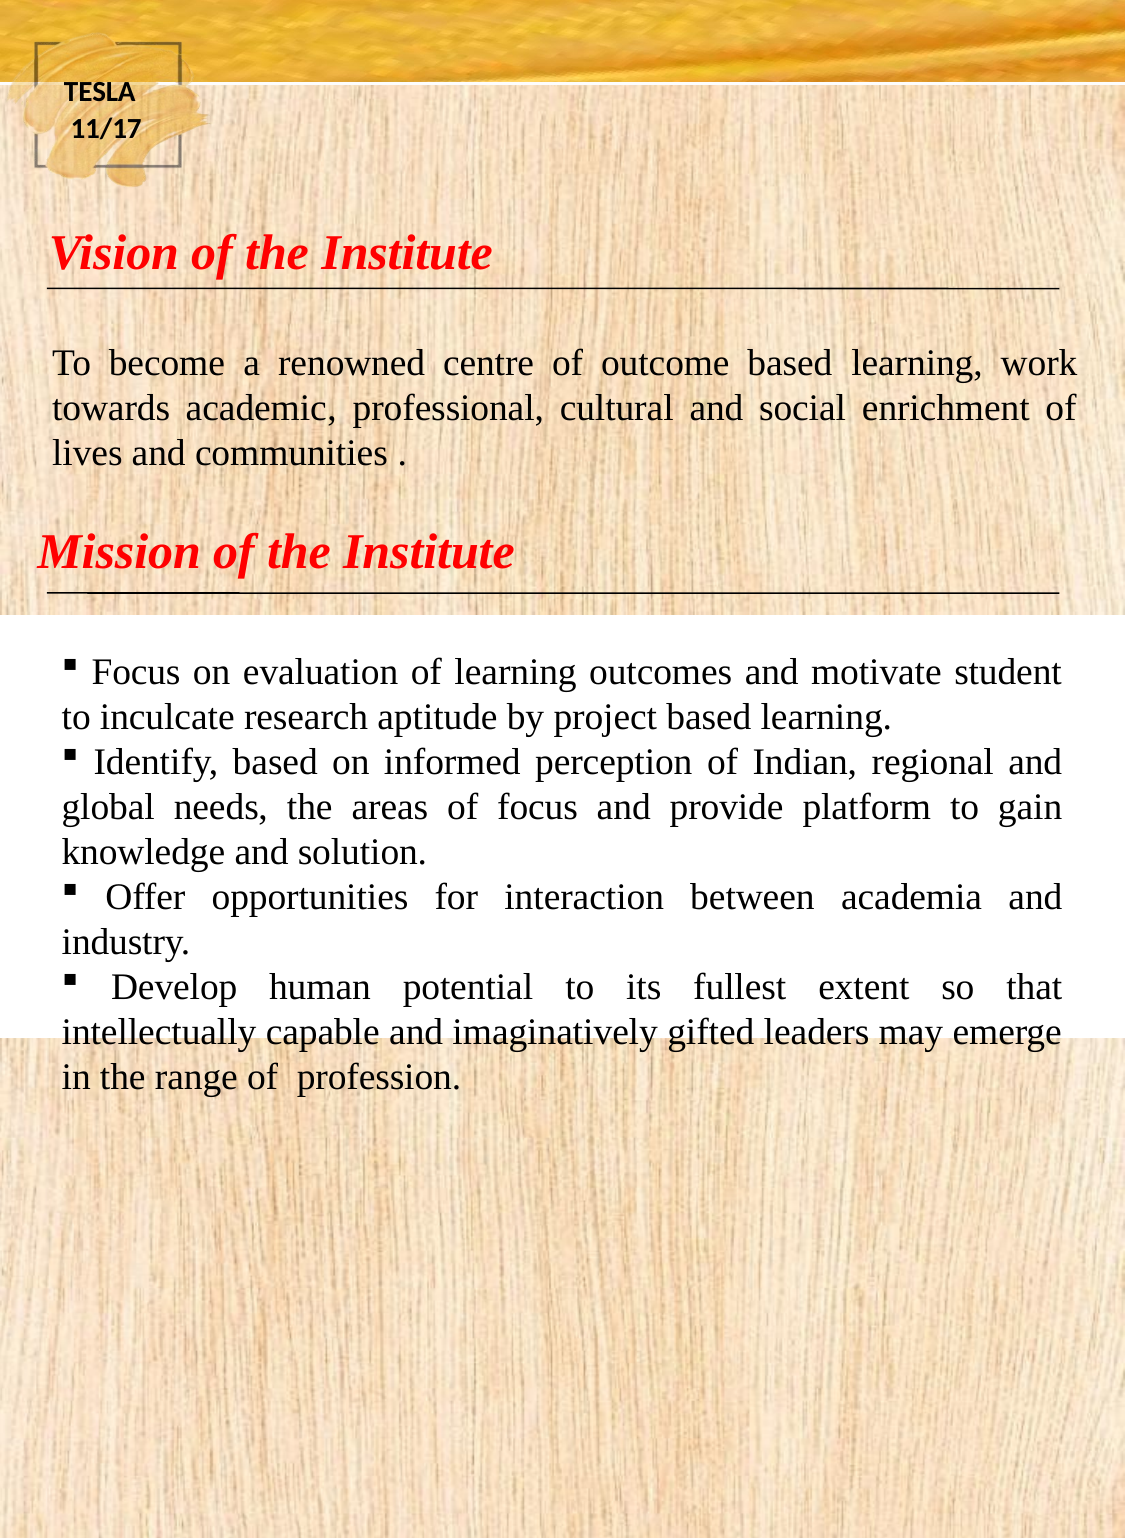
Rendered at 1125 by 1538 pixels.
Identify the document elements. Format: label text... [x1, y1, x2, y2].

text_box Focus on evaluation of learning outcomes and motivate student to inculcate research aptitude by project based learning. Identify, based on informed perception of Indian, regional and global needs, the areas of focus and provide platform to gain knowledge and solution. Offer opportunities for interaction between academia and industry. Develop human potential to its fullest extent so that intellectually capable and imaginatively gifted leaders may emerge in the range of profession. [46, 639, 1079, 1150]
text_box TESLA 11/17 [62, 68, 154, 145]
text_box [0, 0, 1125, 83]
text_box [0, 31, 221, 188]
text_box [0, 1038, 1125, 1538]
list To become a renowned centre of outcome based learning, work towards academic, professional, cultural and social enrichment of lives and communities . Mission of the Institute [35, 288, 1078, 1168]
picture [0, 84, 1125, 615]
title Vision of the Institute [46, 217, 511, 288]
